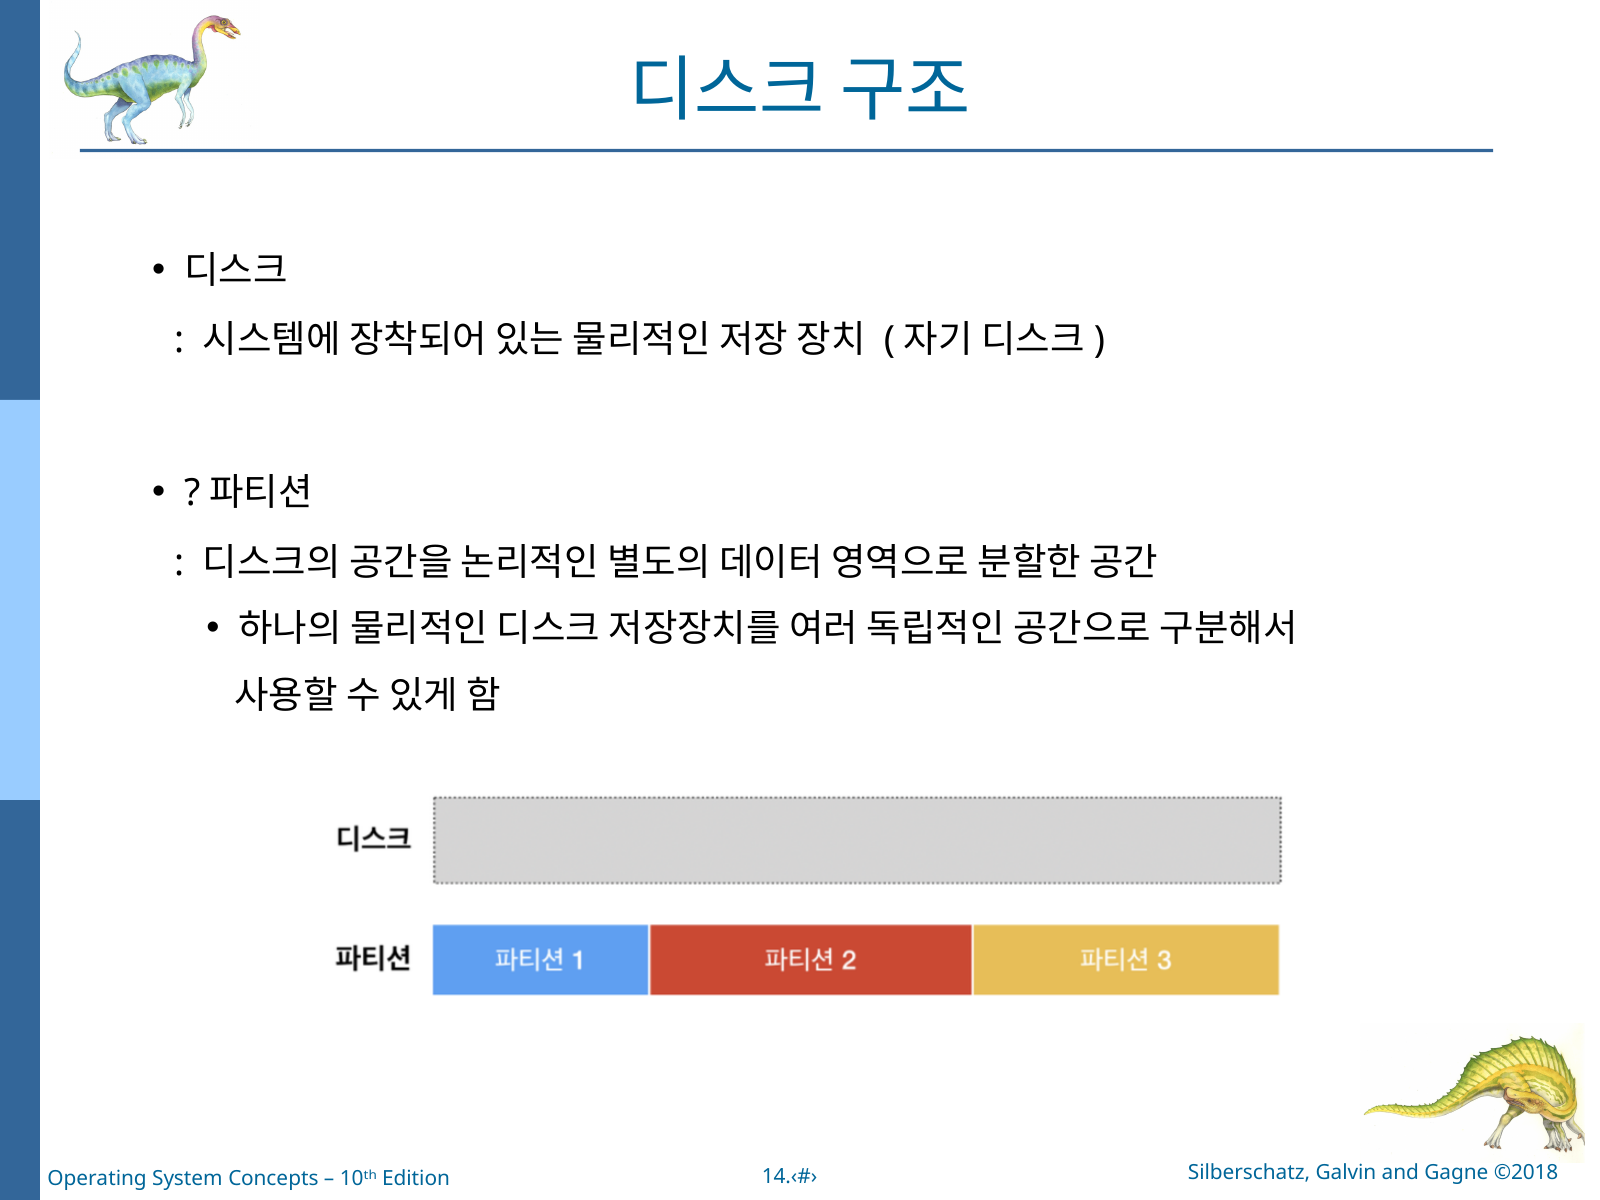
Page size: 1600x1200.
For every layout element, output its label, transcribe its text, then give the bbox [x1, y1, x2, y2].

text_box [79, 148, 1494, 153]
text_box : 시스템에 장착되어 있는 물리적인 저장 장치 (자기 디스크) [174, 293, 1495, 361]
text_box Silberschatz, Galvin and Gagne ©2018 [1150, 1158, 1596, 1184]
text_box [0, 0, 40, 399]
text_box [0, 399, 40, 800]
text_box ?파티션 [120, 446, 1600, 513]
text_box [1360, 1023, 1585, 1163]
text_box 디스크 [120, 224, 1600, 291]
text_box Operating System Concepts – 10ᵗʰ Edition [47, 1164, 496, 1190]
text_box : 디스크의 공간을 논리적인 별도의 데이터 영역으로 분할한 공간 하나의 물리적인 디스크 저장장치를 여러 독립적인 공간으로 구분해서 사용할 수 있게 함 [174, 515, 1495, 716]
text_box [0, 800, 40, 1200]
text_box [49, 0, 260, 159]
text_box [305, 785, 1295, 1014]
text_box 14.‹#› [753, 1163, 826, 1189]
text_box 디스크 구조 [94, 45, 1505, 129]
